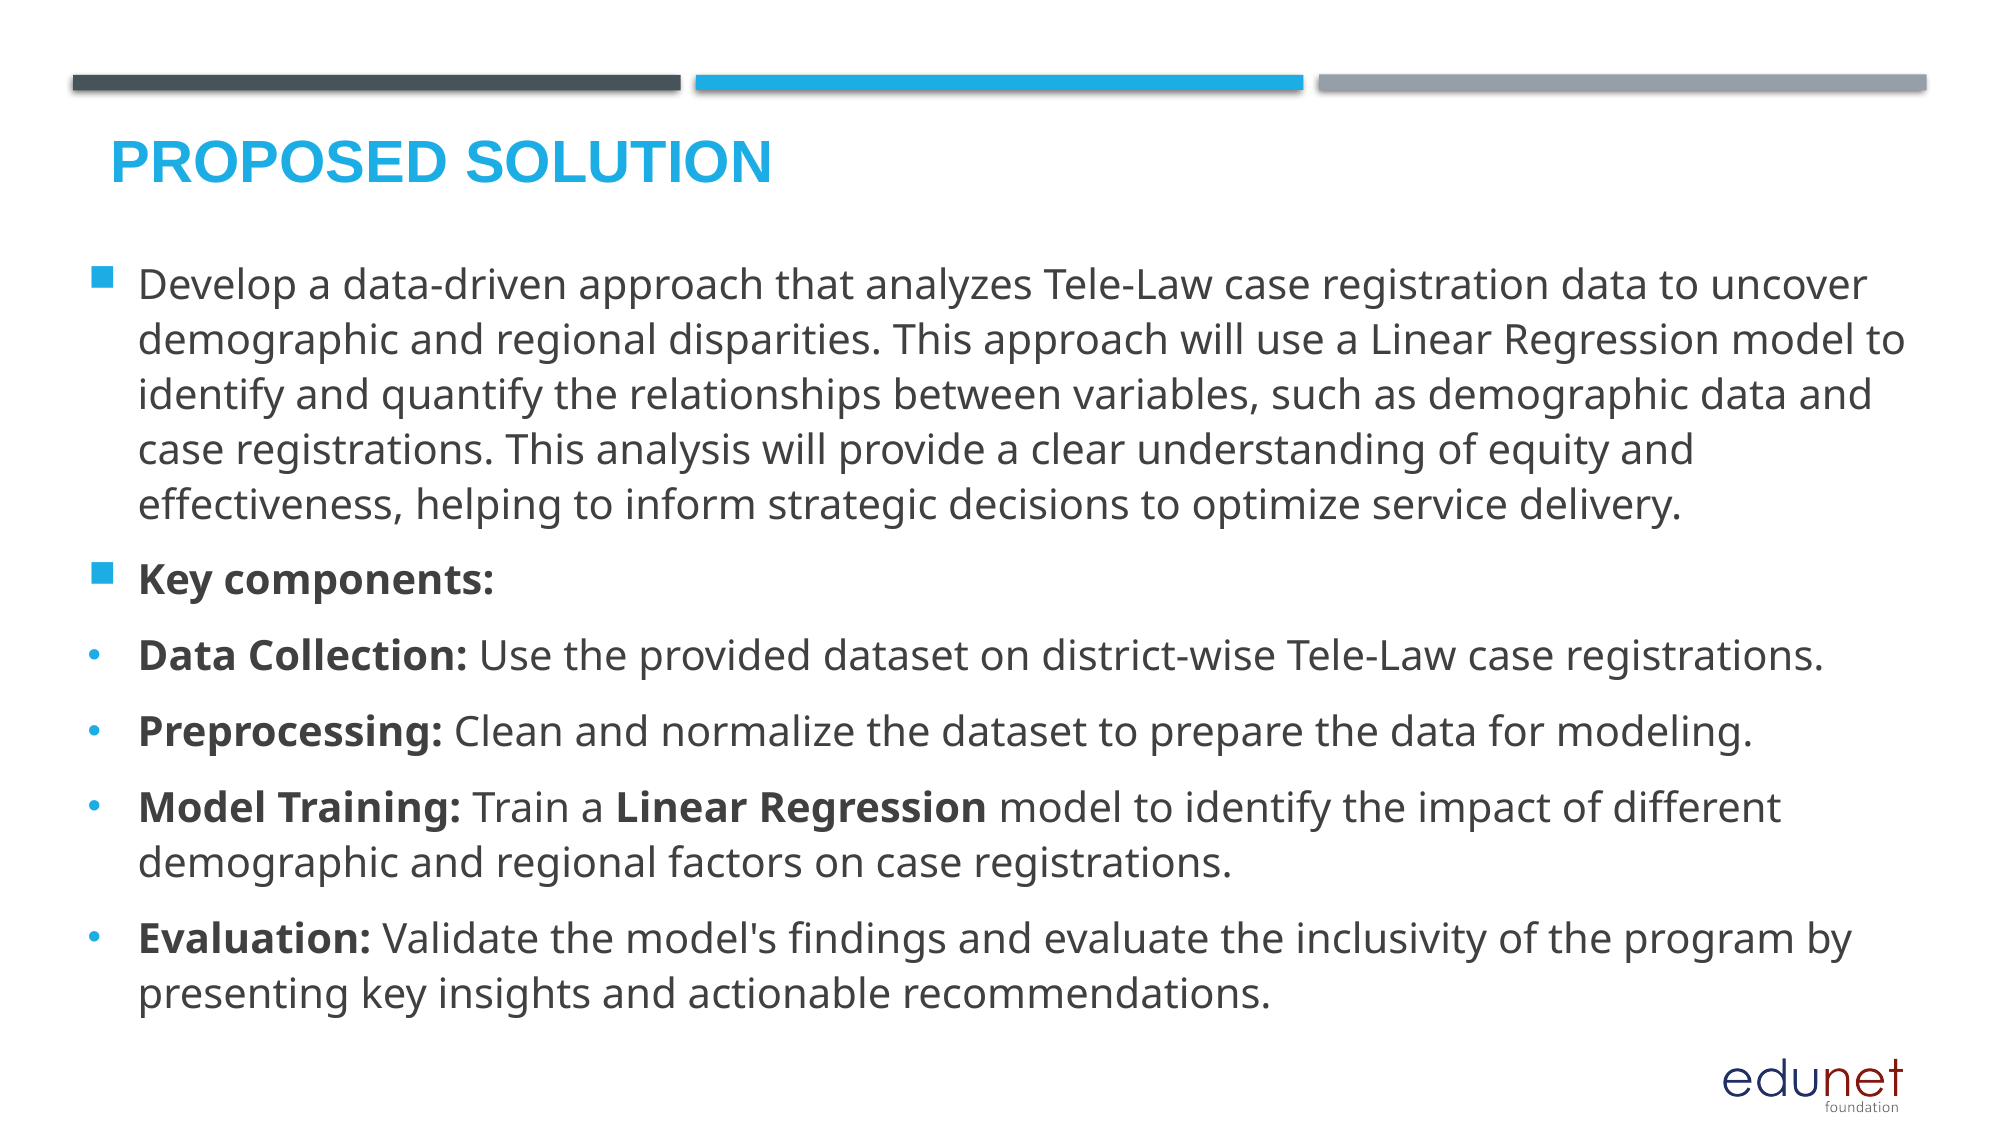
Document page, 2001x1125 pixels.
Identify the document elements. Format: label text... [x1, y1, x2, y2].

picture [1719, 1091, 1905, 1116]
list Develop a data-driven approach that analyzes Tele-Law case registration data to uncover demographic and regional disparities. This approach will use a Linear Regression model to identify and quantify the relationships between variables, such as demographic data and case registrations. This analysis will provide a clear understanding of equity and effectiveness, helping to inform strategic decisions to optimize service delivery. Key components: Data Collection: Use the provided dataset on district-wise Tele-Law case registrations. Preprocessing: Clean and normalize the dataset to prepare the data for modeling. Model Training: Train a Linear Regression model to identify the impact of different demographic and regional factors on case registrations. Evaluation: Validate the model's findings and evaluate the inclusivity of the program by presenting key insights and actionable recommendations. [72, 178, 1978, 1091]
title Proposed Solution [95, 115, 1905, 178]
